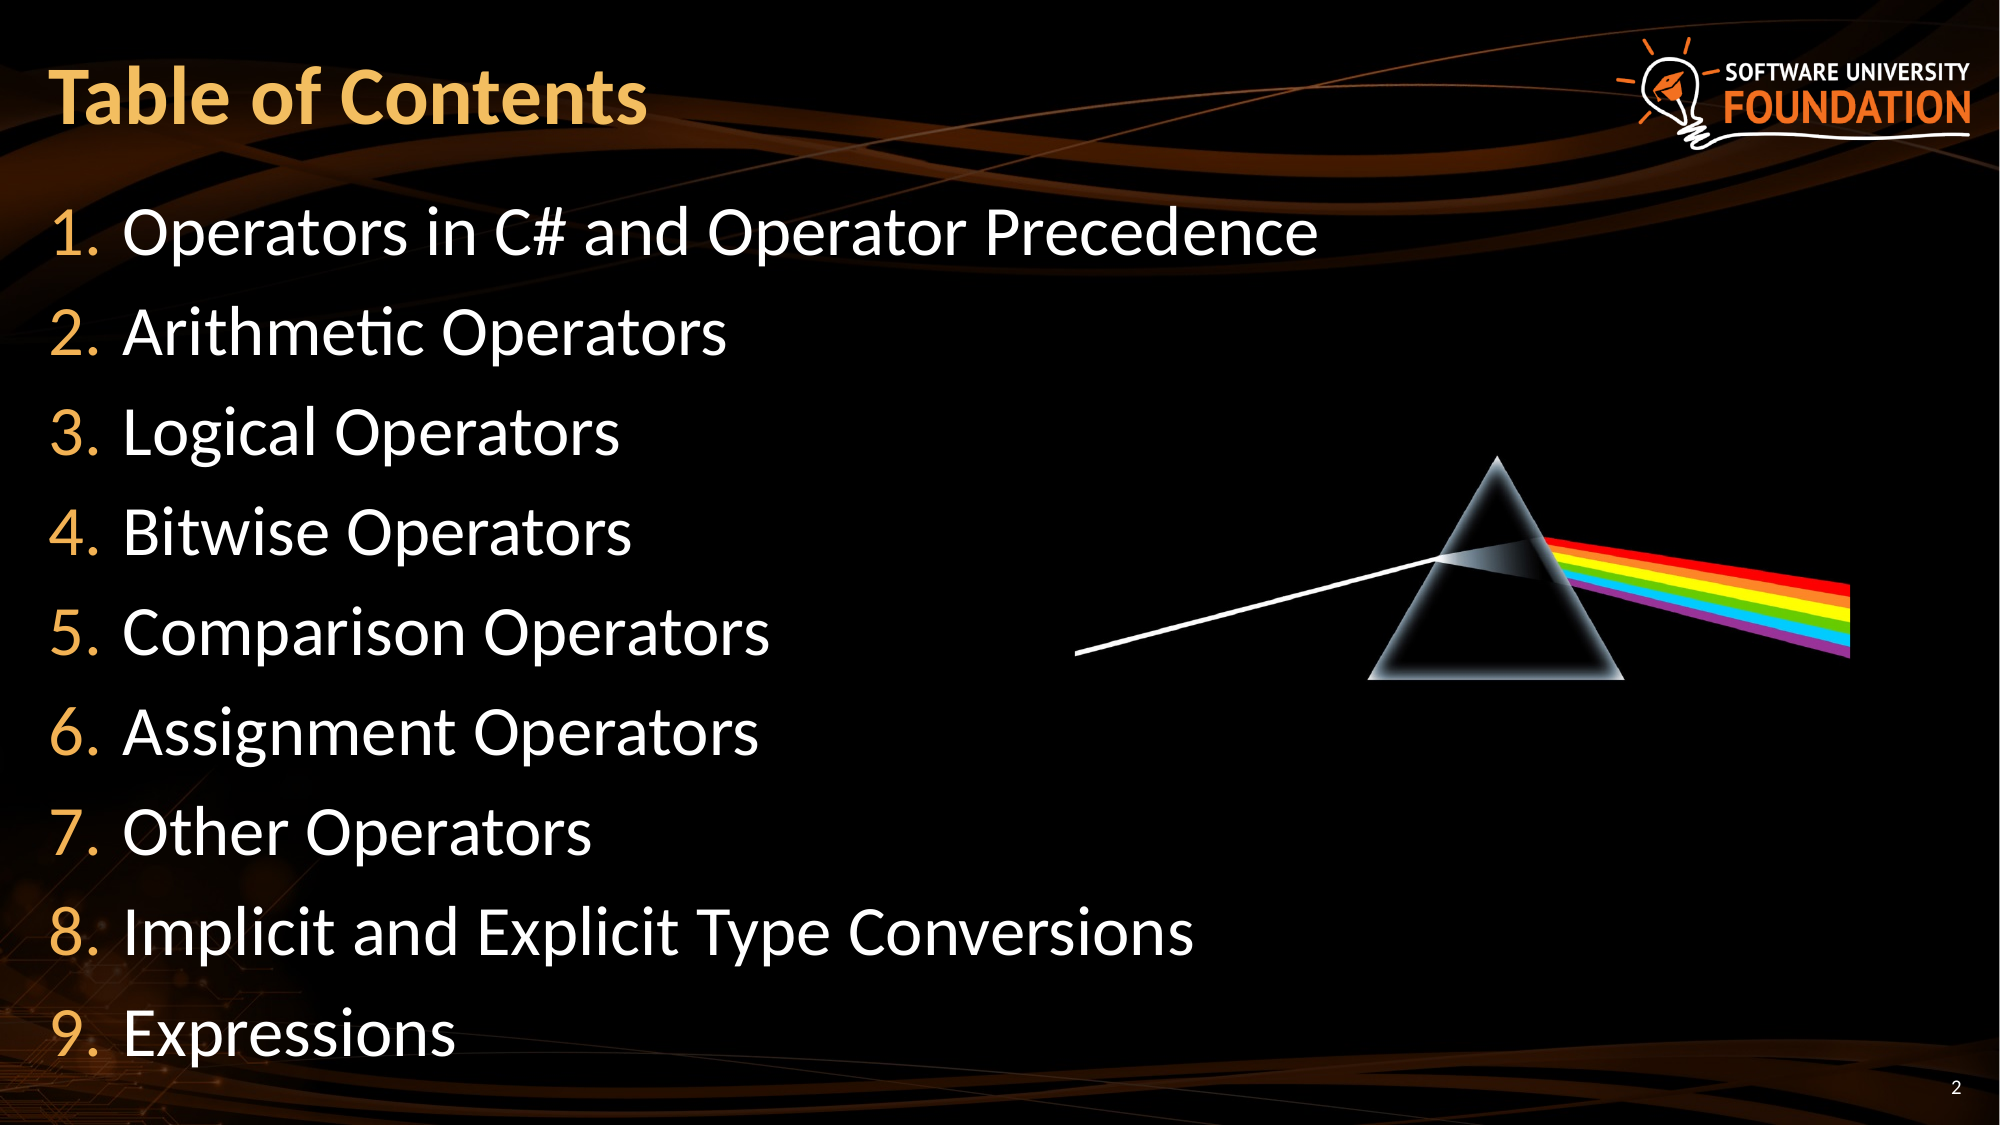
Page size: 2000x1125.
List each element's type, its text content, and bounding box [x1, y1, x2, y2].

picture [0, 0, 2000, 1125]
title Table of Contents [30, 6, 1602, 189]
list Operators in C# and Operator Precedence Arithmetic Operators Logical Operators Bitwise Operators Comparison Operators Assignment Operators Other Operators Implicit and Explicit Type Conversions Expressions [31, 188, 1968, 1103]
